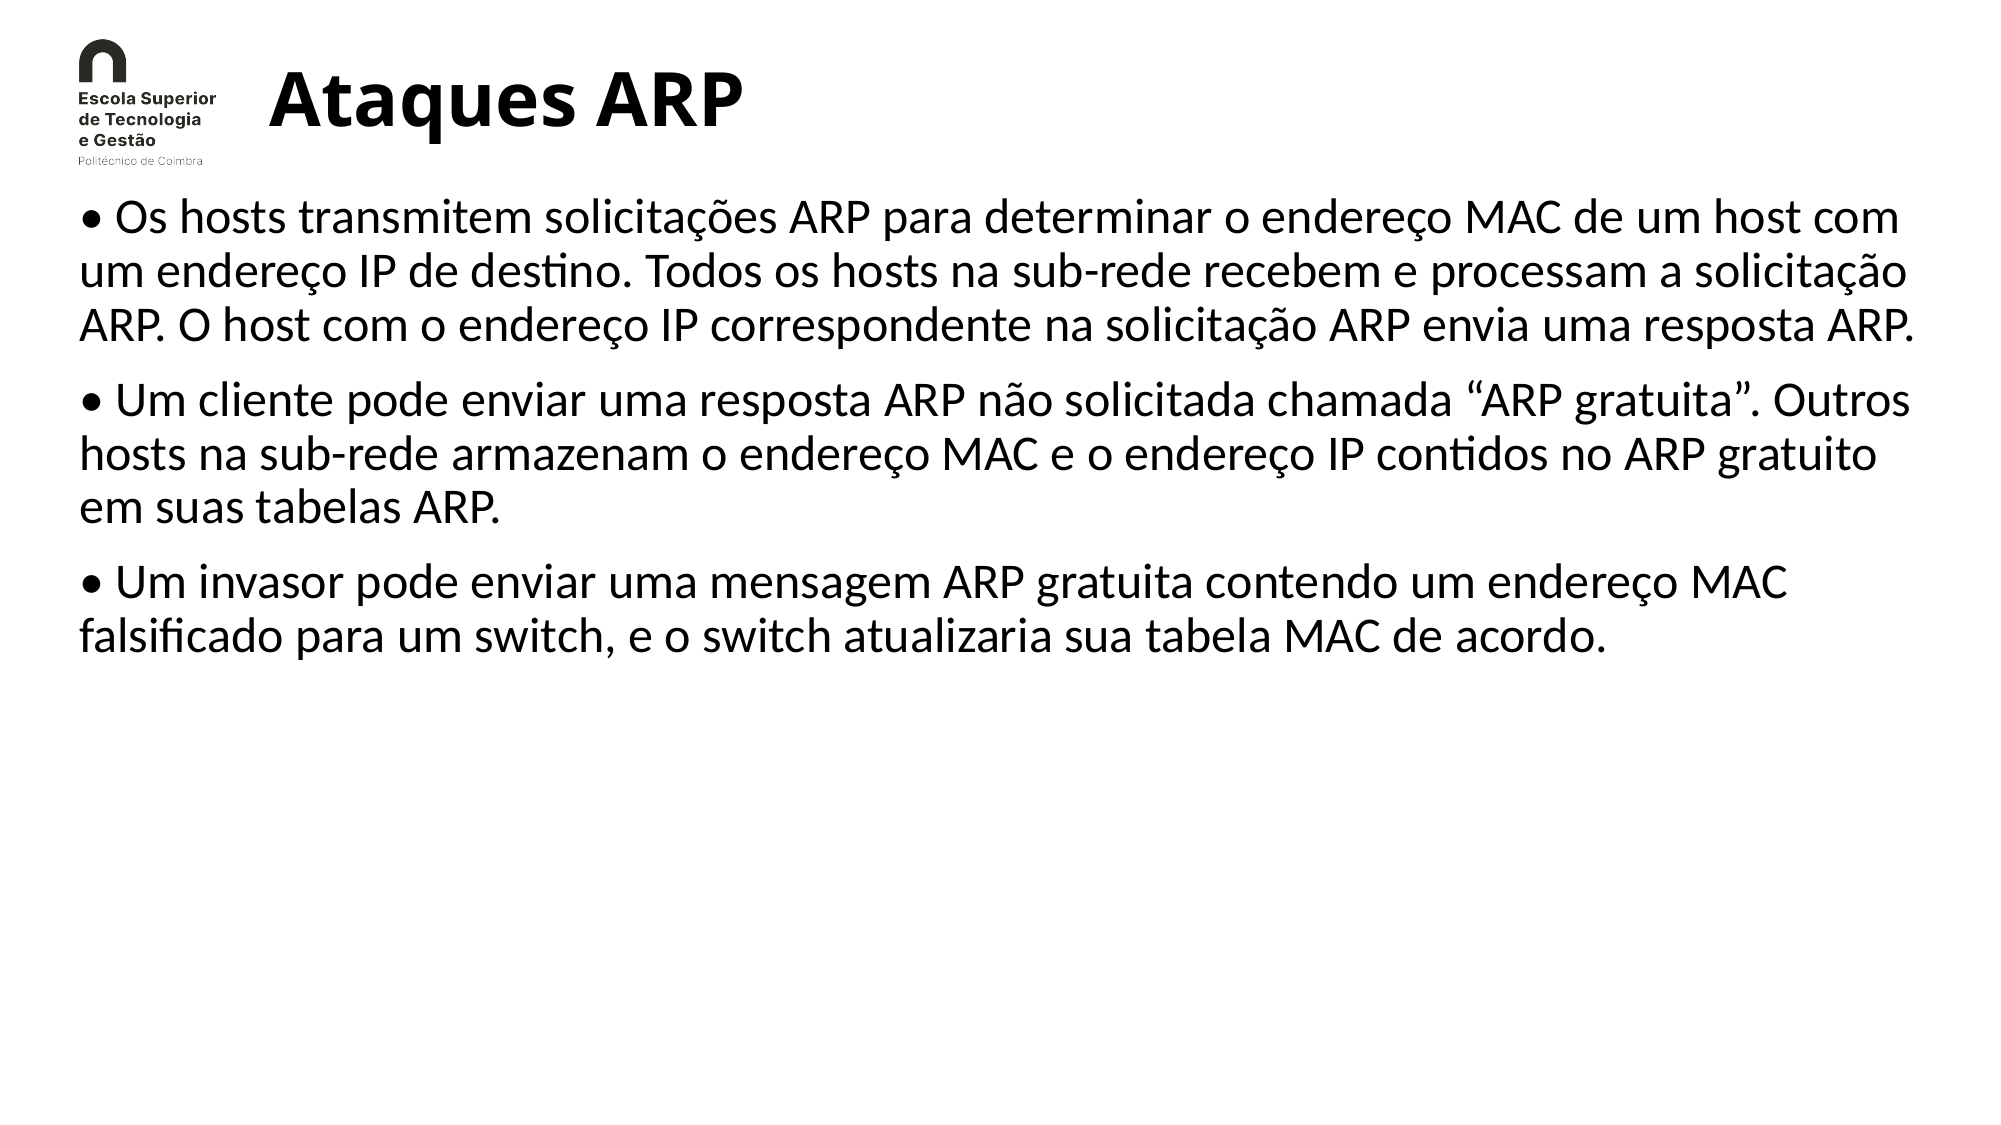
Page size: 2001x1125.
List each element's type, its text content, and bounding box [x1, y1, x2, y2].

list • Os hosts transmitem solicitações ARP para determinar o endereço MAC de um host com um endereço IP de destino. Todos os hosts na sub-rede recebem e processam a solicitação ARP. O host com o endereço IP correspondente na solicitação ARP envia uma resposta ARP. • Um cliente pode enviar uma resposta ARP não solicitada chamada “ARP gratuita”. Outros hosts na sub-rede armazenam o endereço MAC e o endereço IP contidos no ARP gratuito em suas tabelas ARP. • Um invasor pode enviar uma mensagem ARP gratuita contendo um endereço MAC falsificado para um switch, e o switch atualizaria sua tabela MAC de acordo. [64, 182, 1940, 1115]
picture [79, 39, 216, 165]
title Ataques ARP [254, 39, 1940, 165]
